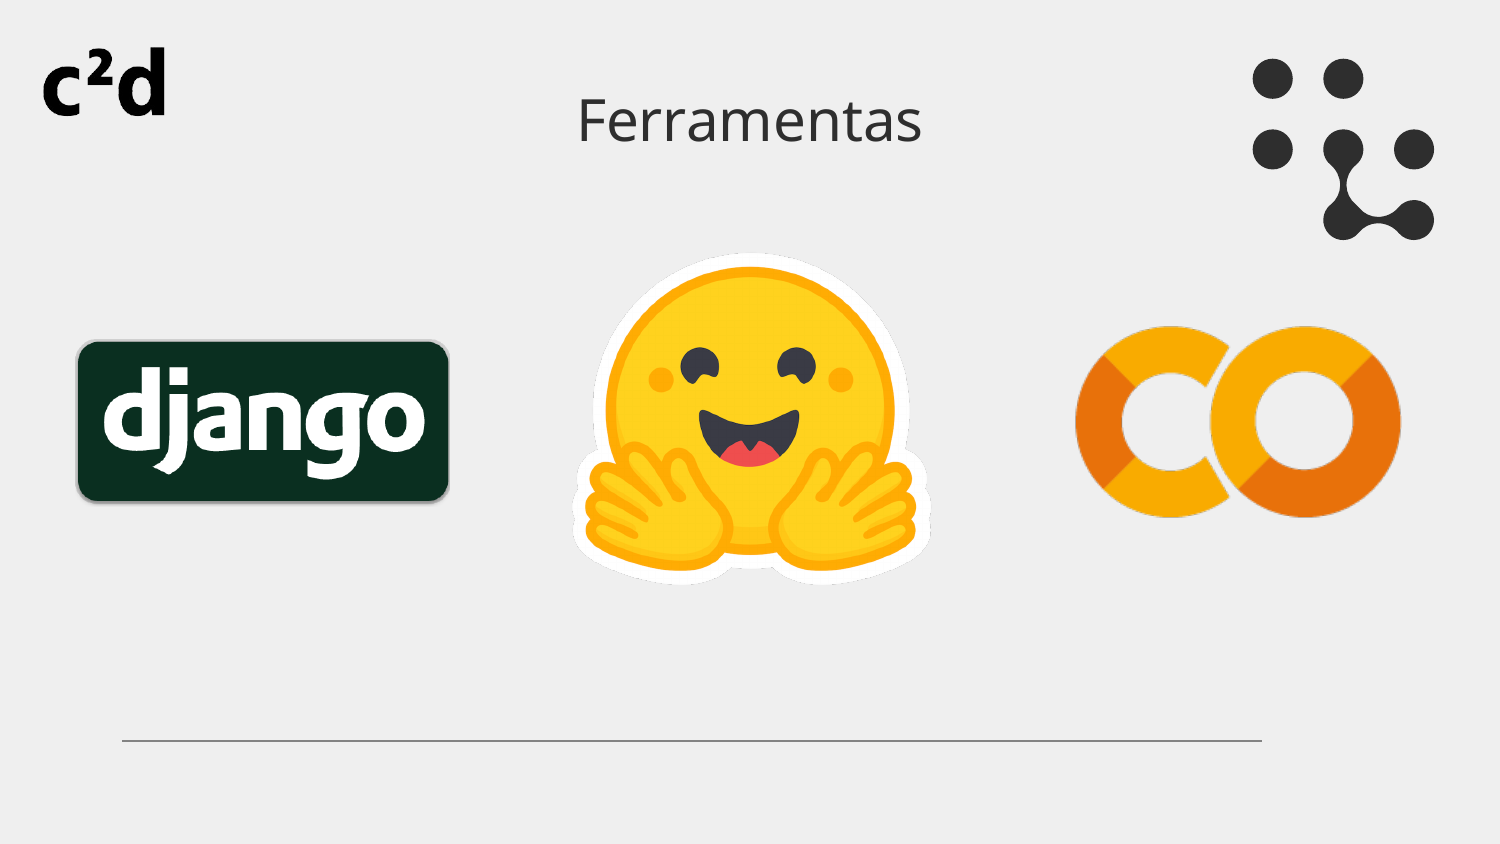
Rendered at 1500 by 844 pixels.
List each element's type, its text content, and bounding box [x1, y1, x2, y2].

picture [37, 14, 171, 149]
picture [74, 337, 451, 507]
picture [562, 234, 938, 610]
picture [1049, 234, 1426, 610]
title Ferramentas [525, 86, 975, 150]
